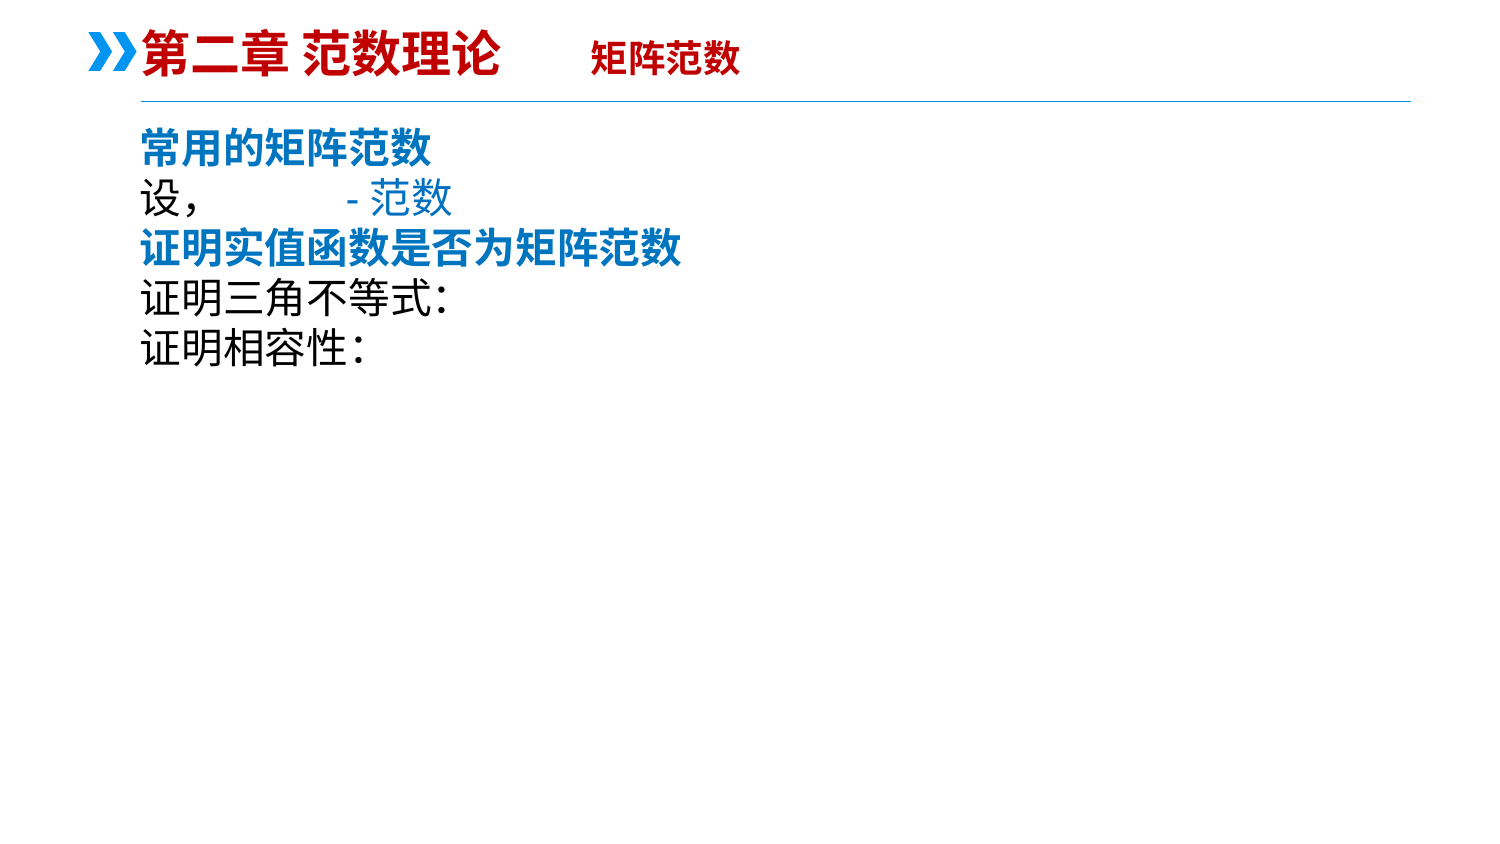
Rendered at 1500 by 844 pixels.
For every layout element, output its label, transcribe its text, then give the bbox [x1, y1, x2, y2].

text_box [86, 30, 114, 73]
text_box [111, 30, 139, 73]
text_box 第二章 范数理论 矩阵范数 [140, 20, 1341, 84]
